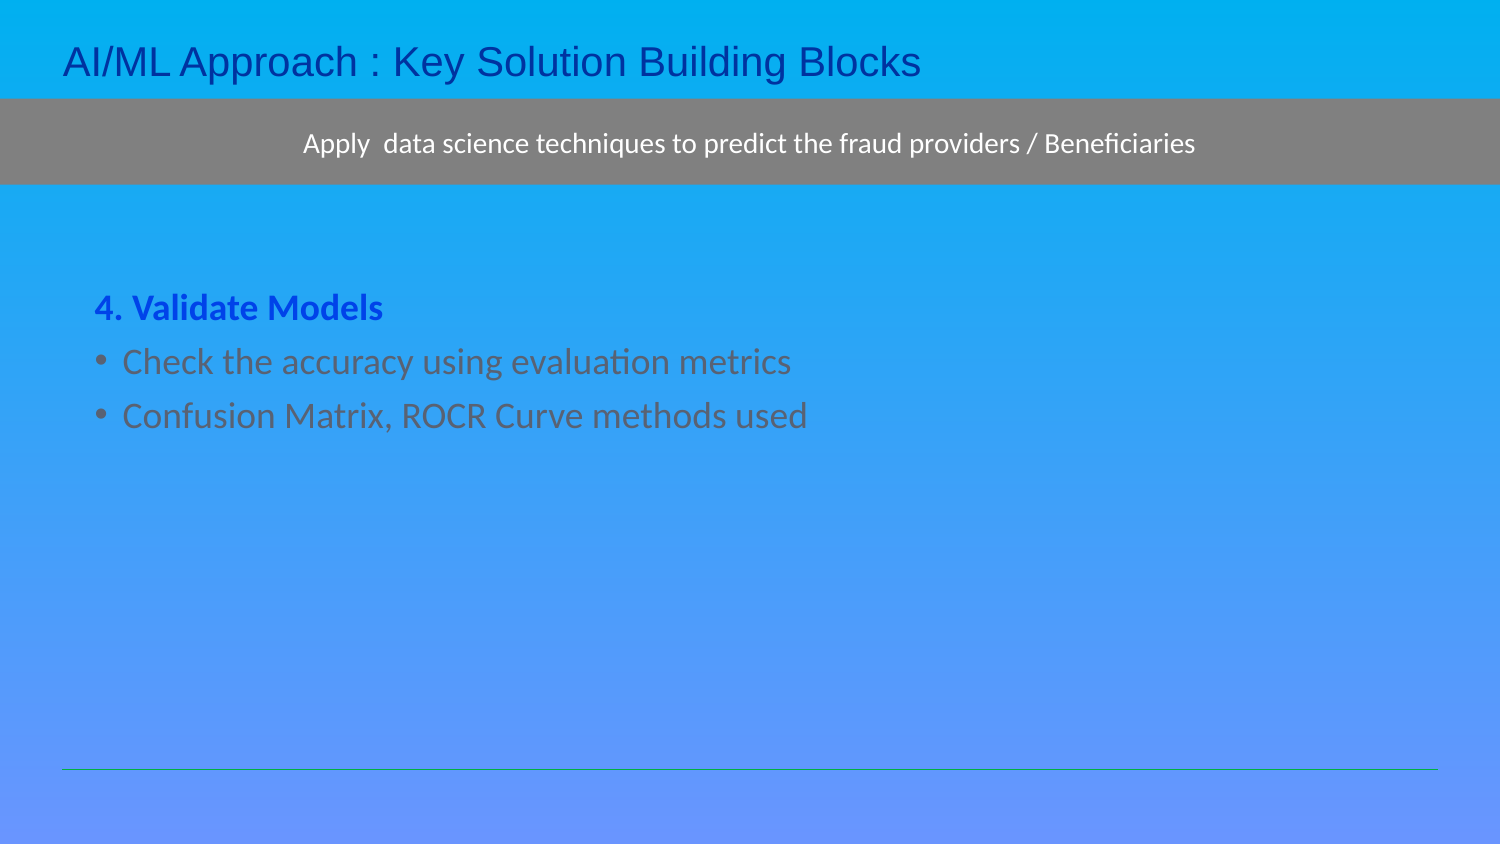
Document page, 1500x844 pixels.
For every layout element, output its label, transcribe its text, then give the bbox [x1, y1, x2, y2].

text_box 4. Validate Models Check the accuracy using evaluation metrics Confusion Matrix, ROCR Curve methods used [94, 282, 852, 491]
text_box Apply data science techniques to predict the fraud providers / Beneficiaries [0, 98, 1500, 186]
title AI/ML Approach : Key Solution Building Blocks [63, 40, 1439, 86]
